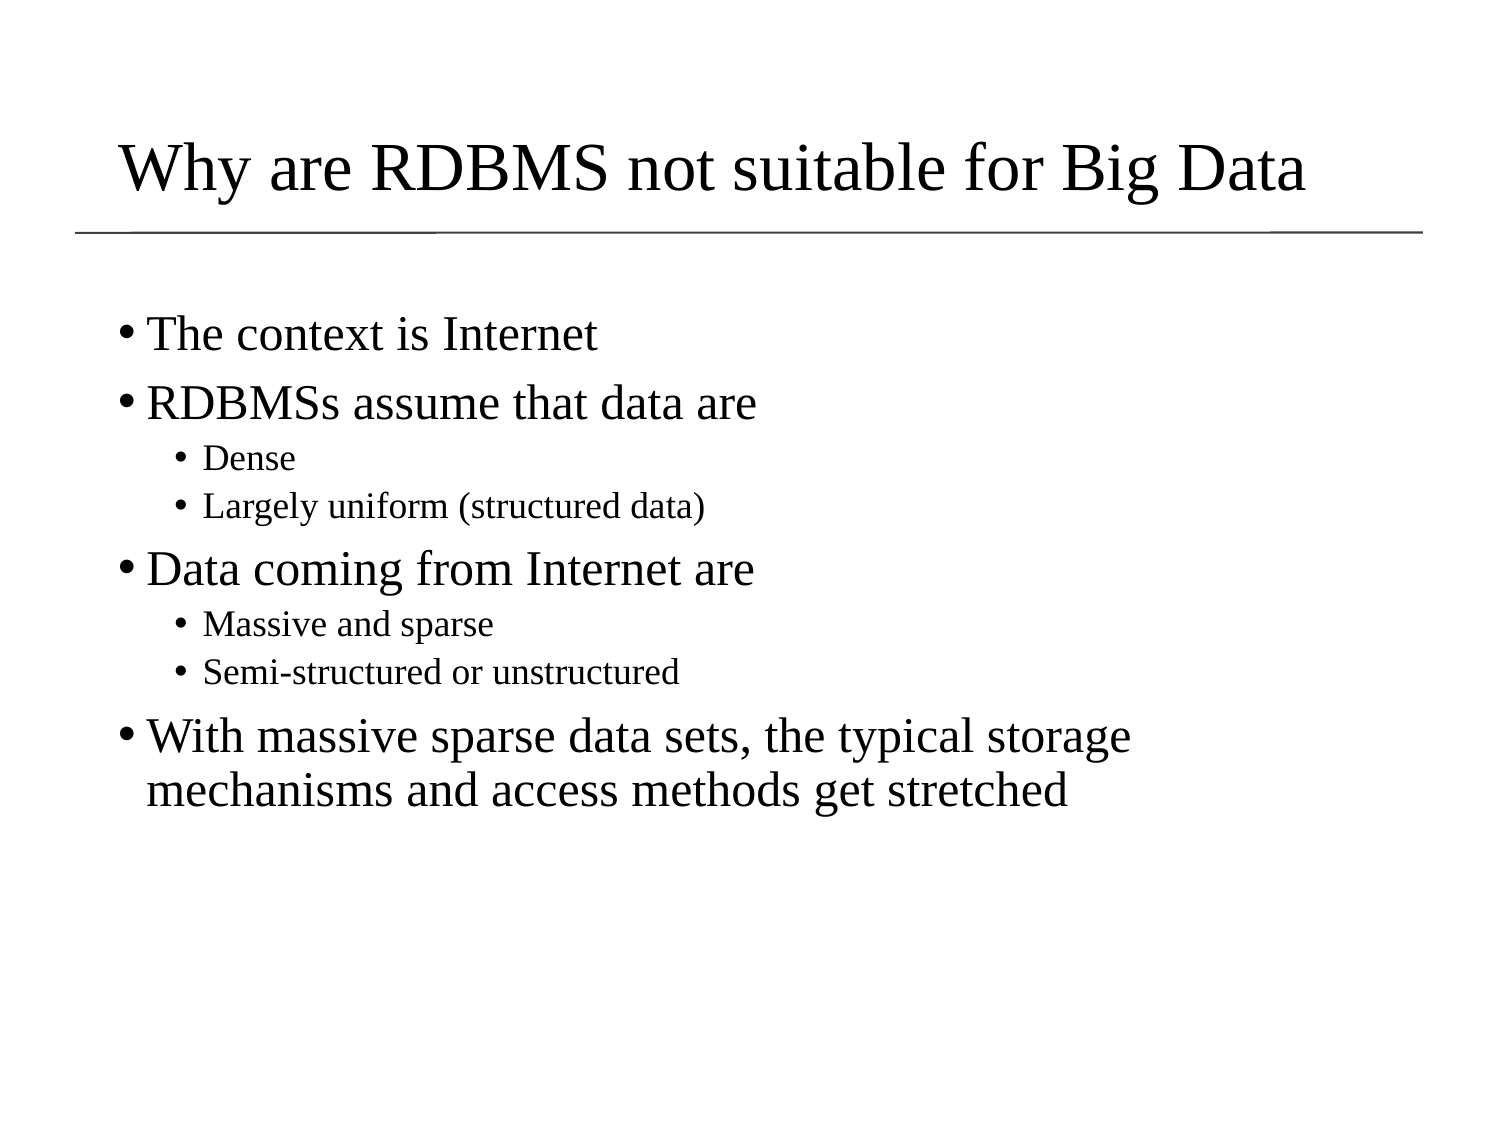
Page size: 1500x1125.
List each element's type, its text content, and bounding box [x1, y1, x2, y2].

title Why are RDBMS not suitable for Big Data [103, 59, 1397, 278]
list The context is Internet RDBMSs assume that data are Dense Largely uniform (structured data) Data coming from Internet are Massive and sparse Semi-structured or unstructured With massive sparse data sets, the typical storage mechanisms and access methods get stretched [103, 299, 1397, 1014]
